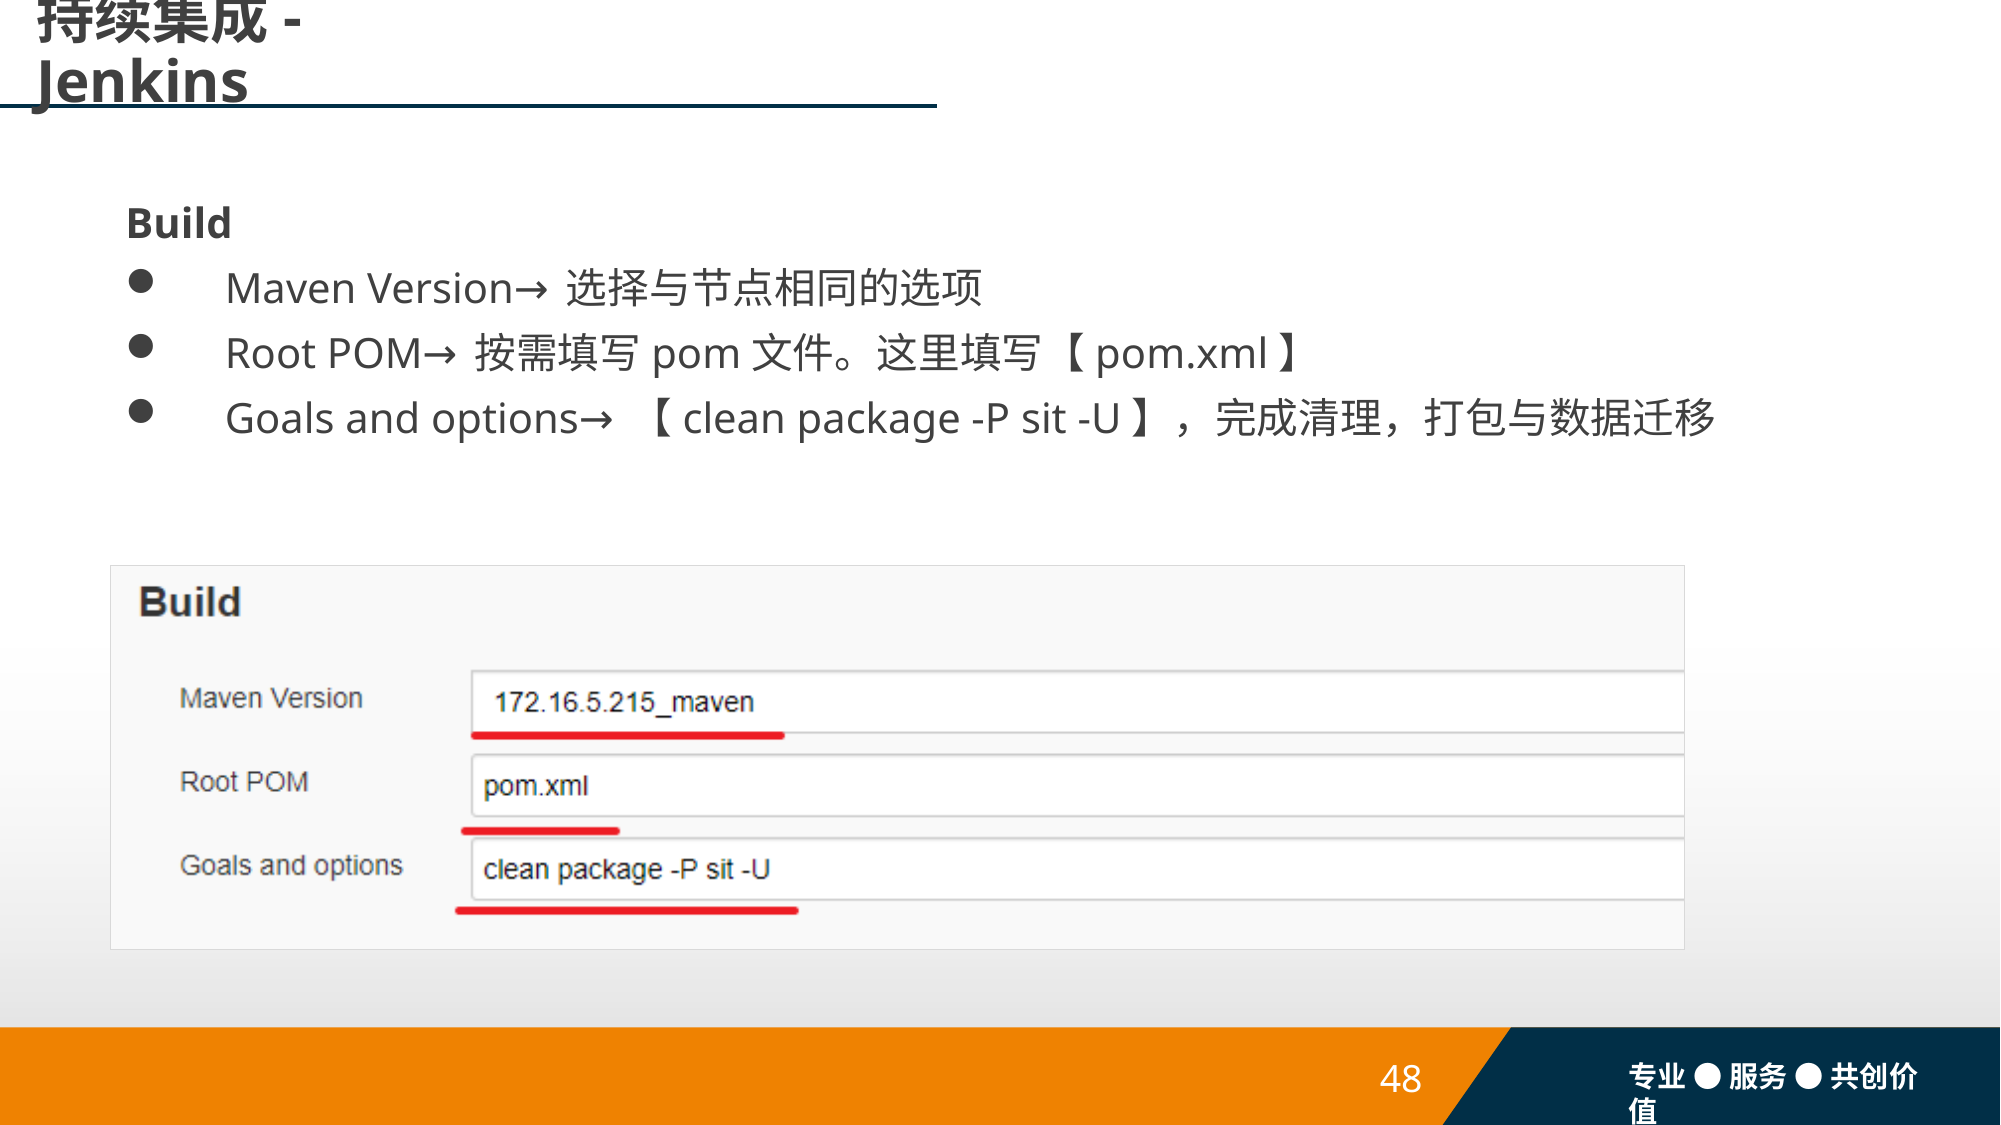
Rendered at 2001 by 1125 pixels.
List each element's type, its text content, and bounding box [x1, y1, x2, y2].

picture [32, 104, 49, 108]
subtitle Build Maven Version→选择与节点相同的选项 Root POM→按需填写pom文件。这里填写【pom.xml】 Goals and options→【clean package -P sit -U】，完成清理，打包与数据迁移 [110, 174, 1851, 516]
title 持续集成-Jenkins [23, 13, 527, 90]
picture [110, 565, 1685, 949]
